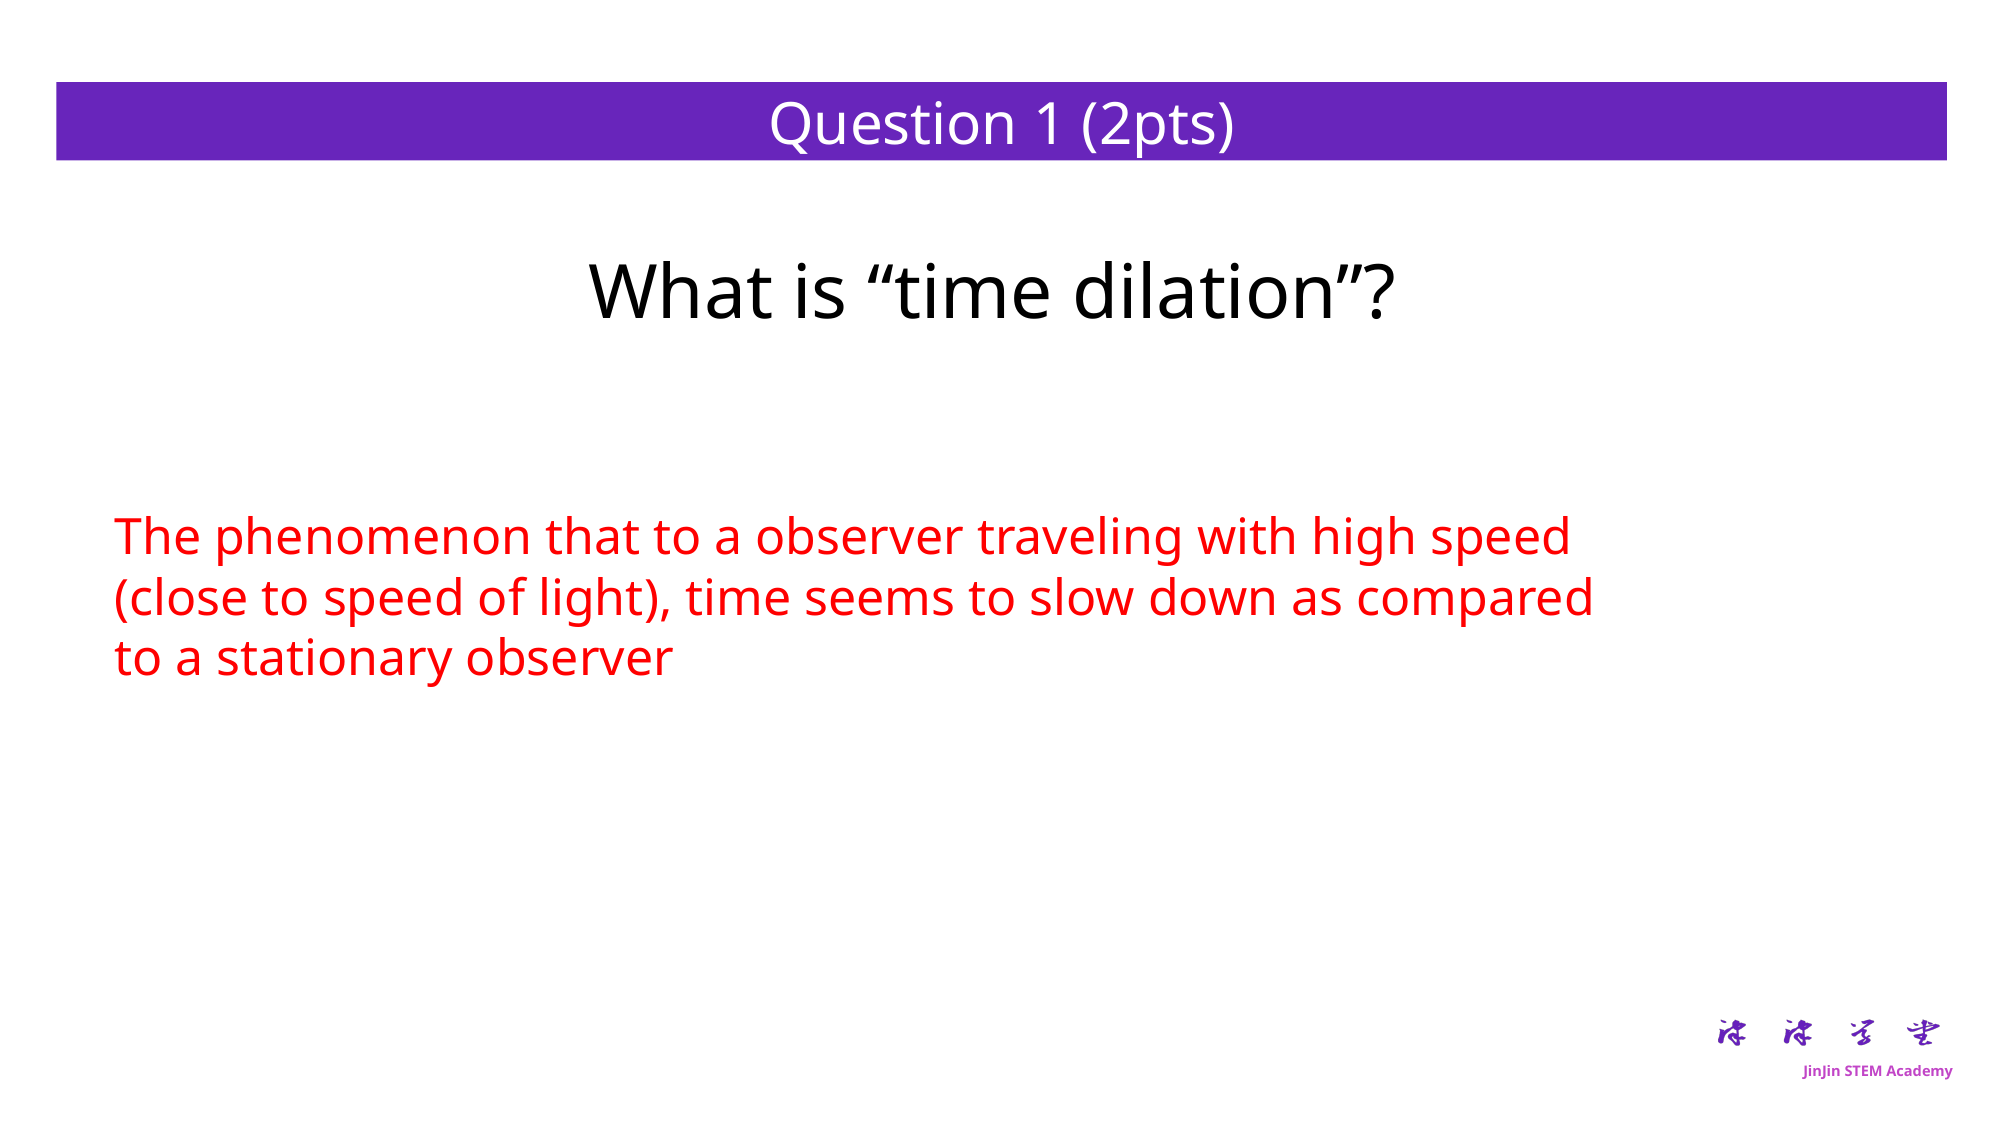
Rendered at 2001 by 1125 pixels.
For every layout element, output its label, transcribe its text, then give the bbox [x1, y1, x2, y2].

text_box What is “time dilation”? [573, 235, 1412, 341]
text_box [56, 82, 1948, 229]
text_box The phenomenon that to a observer traveling with high speed (close to speed of light), time seems to slow down as compared to a stationary observer [99, 497, 1621, 693]
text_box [1704, 1013, 1981, 1088]
